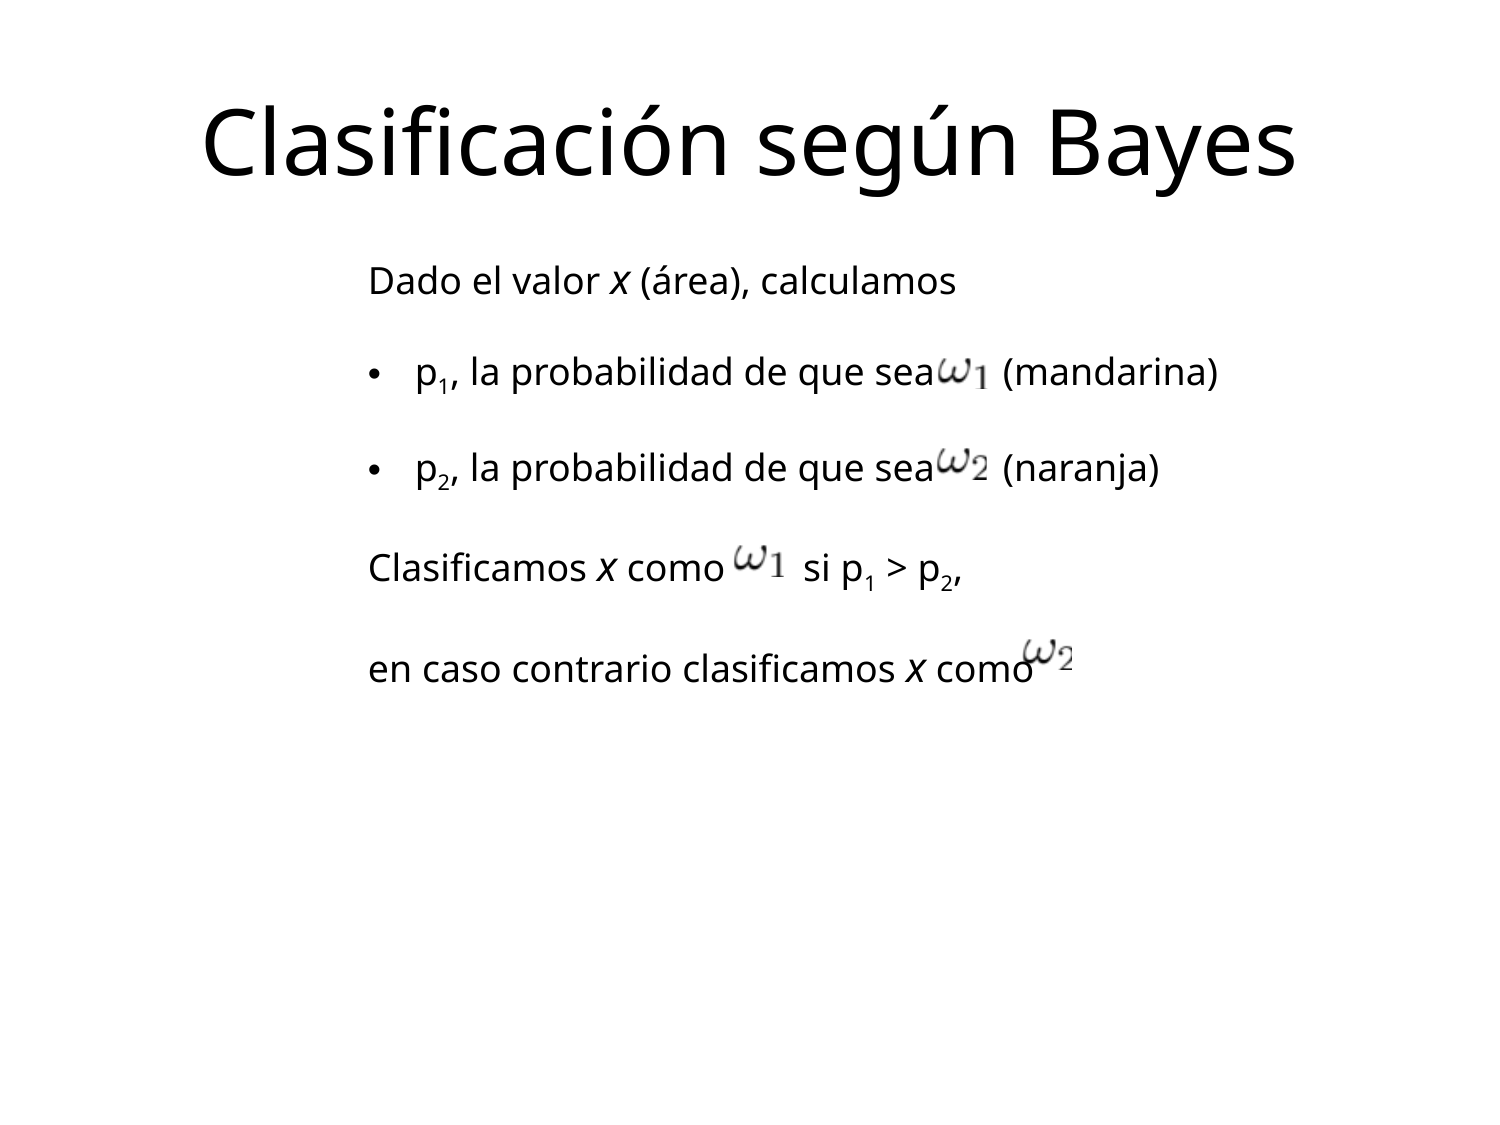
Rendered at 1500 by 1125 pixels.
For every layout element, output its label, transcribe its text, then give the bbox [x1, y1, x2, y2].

picture [937, 357, 988, 390]
title Clasificación según Bayes [74, 44, 1426, 233]
picture [936, 447, 987, 480]
picture [733, 544, 784, 577]
picture [1021, 638, 1073, 670]
text_box Dado el valor x (área), calculamos p1, la probabilidad de que sea (mandarina) p2, la probabilidad de que sea (naranja) Clasificamos x como si p1 > p2, en caso contrario clasificamos x como [353, 245, 1234, 743]
